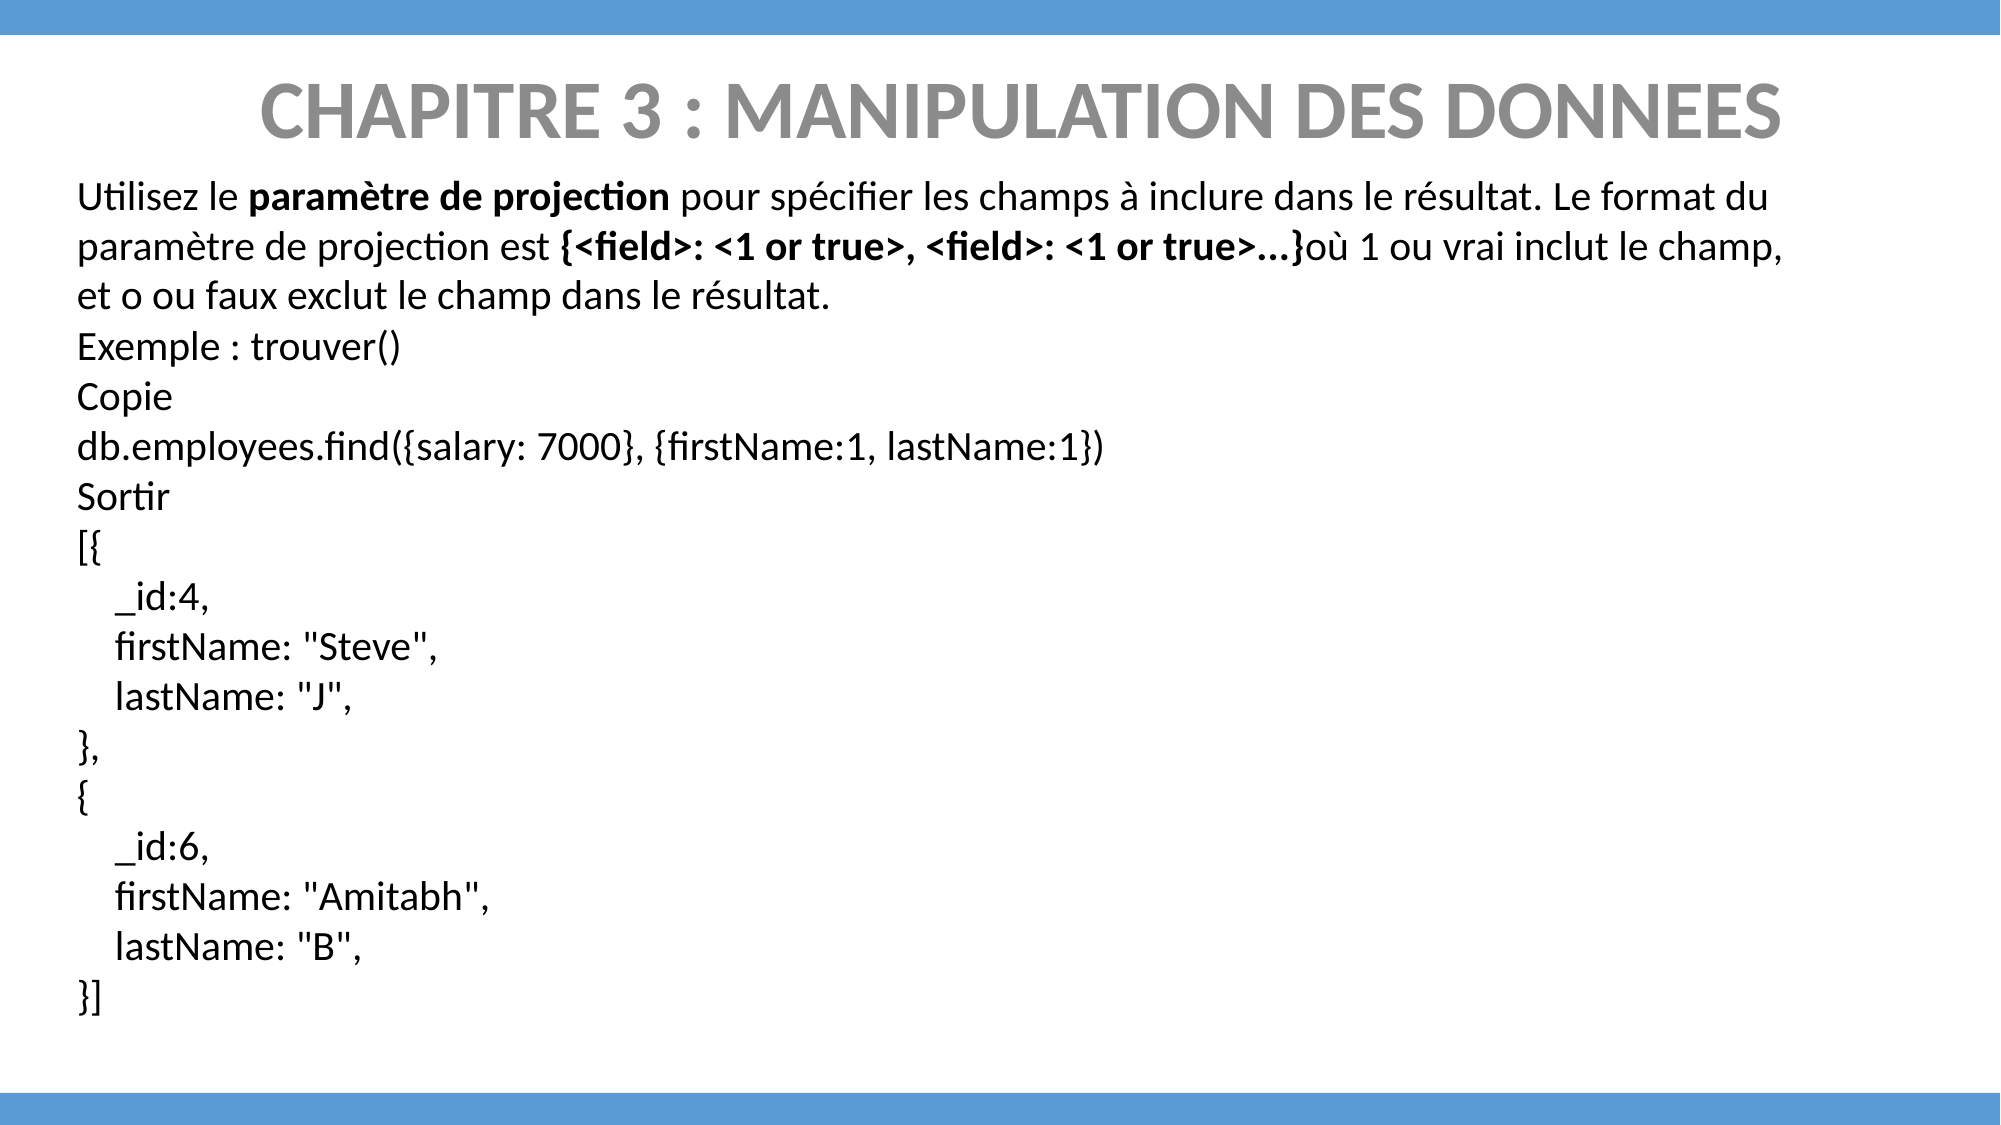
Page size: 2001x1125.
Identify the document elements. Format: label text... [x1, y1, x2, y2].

text_box [0, 0, 2000, 36]
text_box [0, 1092, 2000, 1125]
text_box CHAPITRE 3 : MANIPULATION DES DONNEES [72, 49, 1972, 161]
text_box Utilisez le paramètre de projection pour spécifier les champs à inclure dans le résultat. Le format du paramètre de projection est {<field>: <1 or true>, <field>: <1 or true>...}où 1 ou vrai inclut le champ, et o ou faux exclut le champ dans le résultat. Exemple : trouver() Copie db.employees.find({salary: 7000}, {firstName:1, lastName:1}) Sortir [{ _id:4, firstName: "Steve", lastName: "J", }, { _id:6, firstName: "Amitabh", lastName: "B", }] [62, 160, 1807, 1027]
